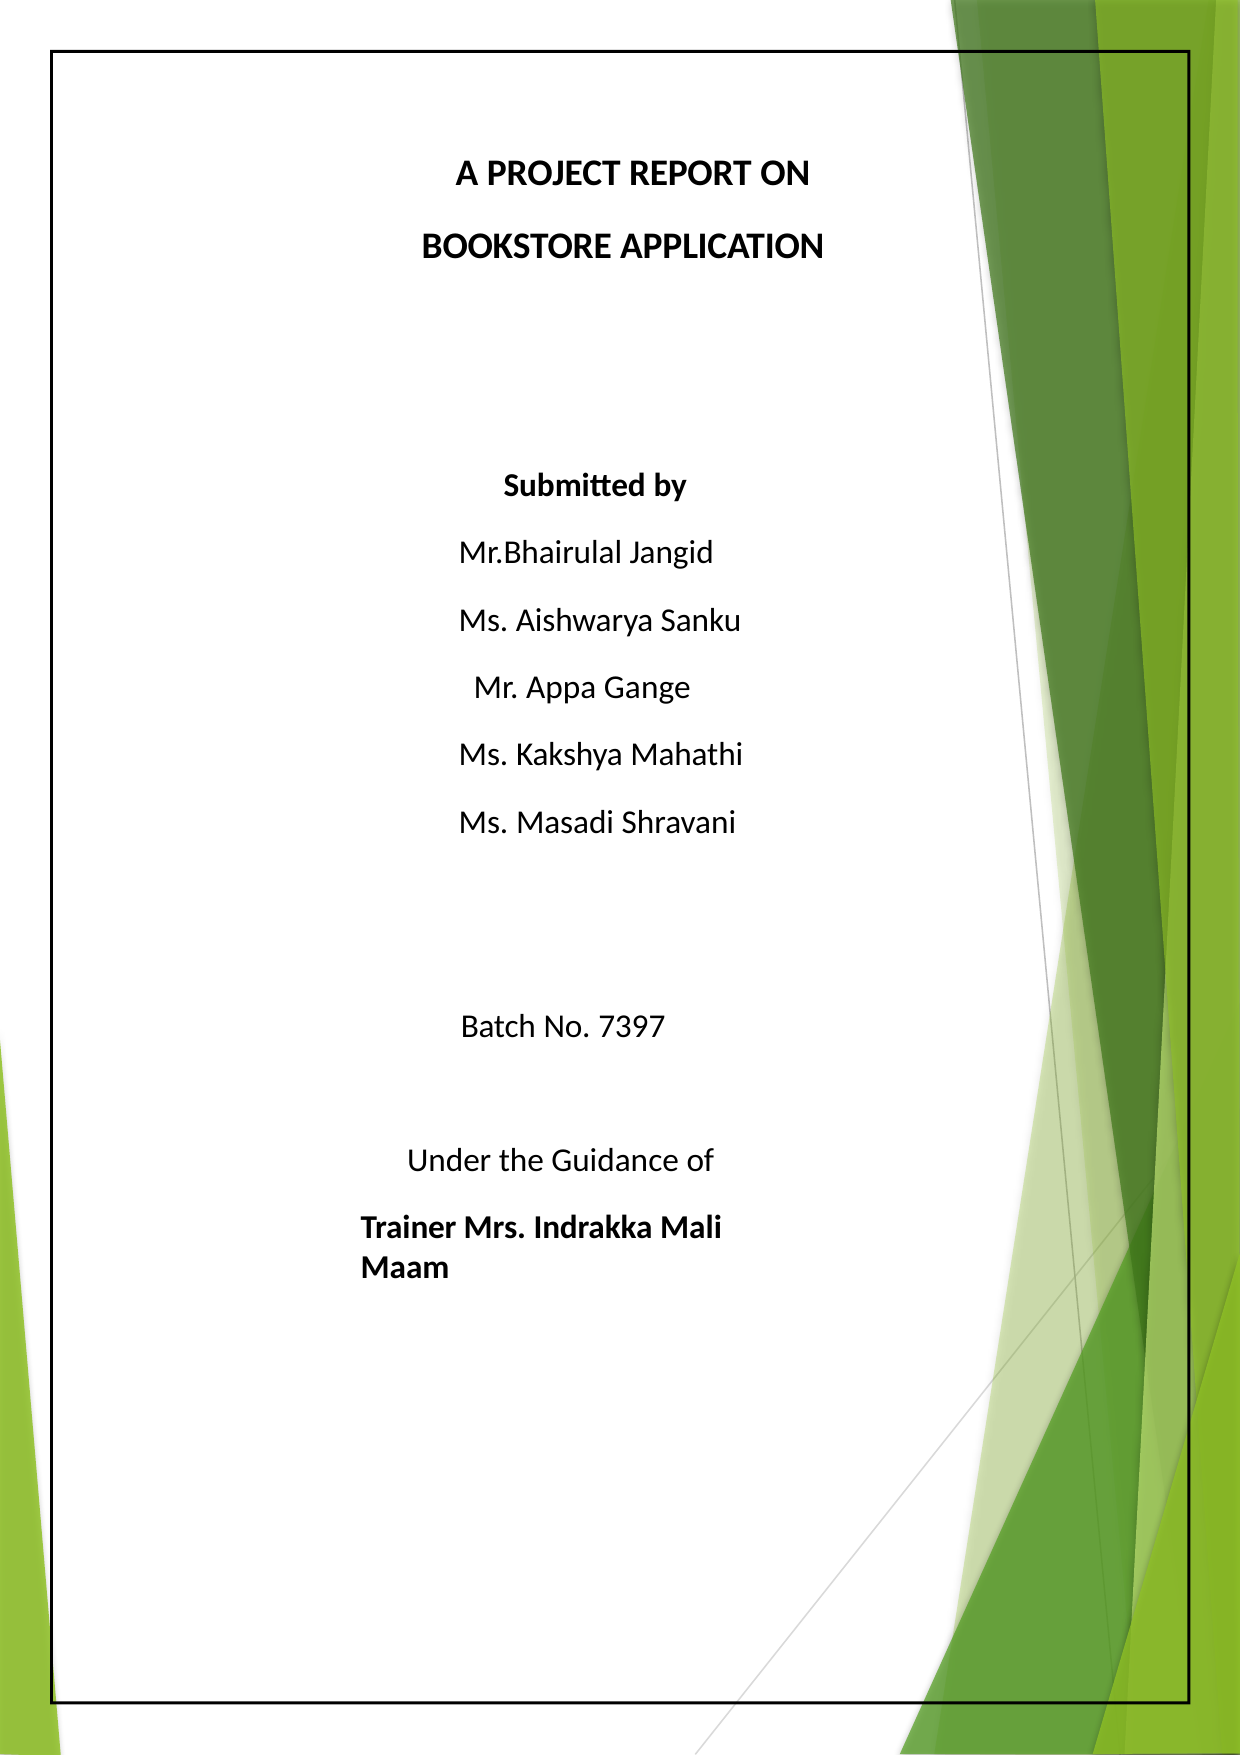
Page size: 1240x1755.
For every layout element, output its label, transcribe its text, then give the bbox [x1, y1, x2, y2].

text_box Batch No. 7397 Under the Guidance of Trainer Mrs. Indrakka Mali Maam [358, 1002, 829, 1285]
text_box Submitted by Mr.Bhairulal Jangid Ms. Aishwarya Sanku Mr. Appa Gange Ms. Kakshya Mahathi Ms. Masadi Shravani [456, 460, 751, 841]
text_box A PROJECT REPORT ON BOOKSTORE APPLICATION [419, 145, 835, 267]
text_box [50, 49, 1191, 1705]
